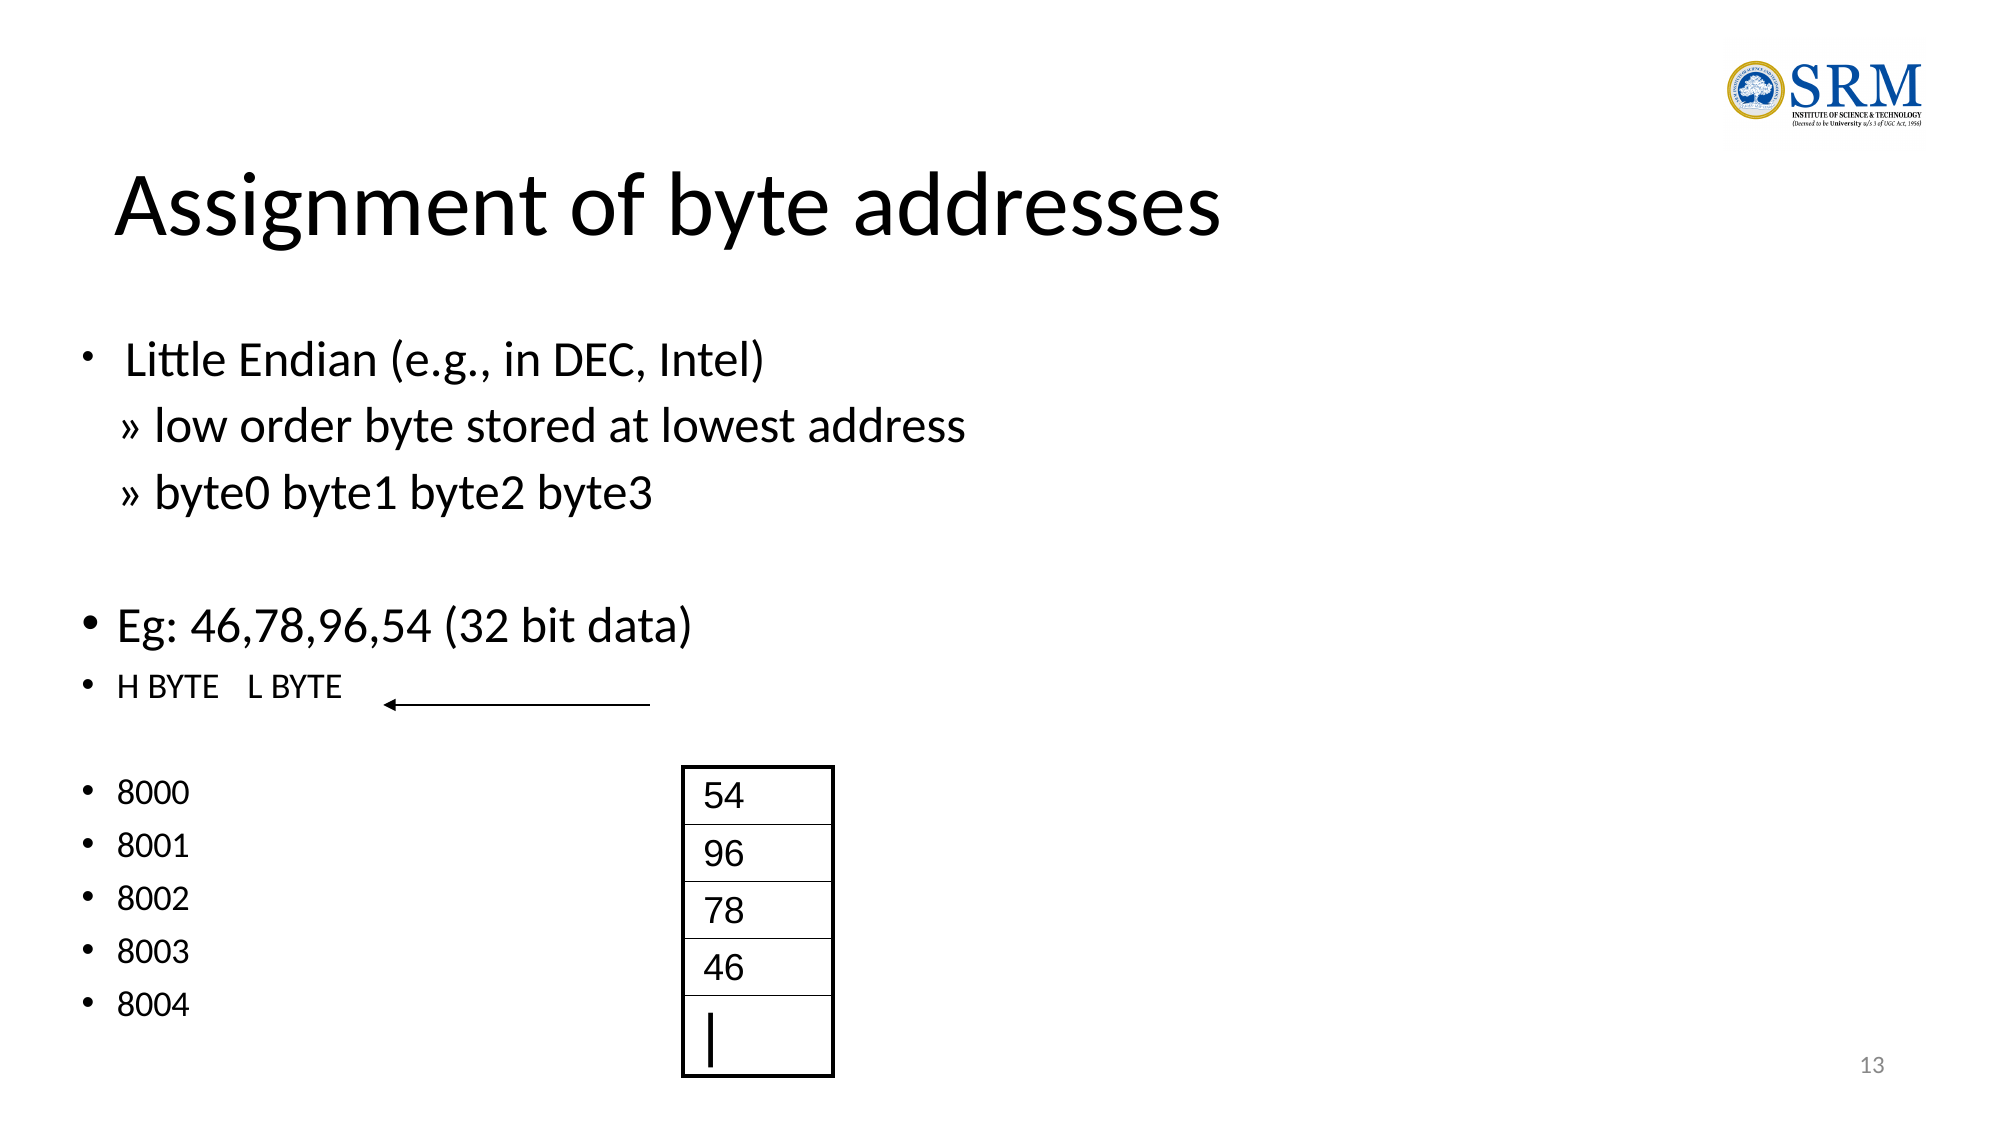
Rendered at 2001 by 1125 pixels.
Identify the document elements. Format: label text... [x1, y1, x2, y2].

title Assignment of byte addresses [99, 112, 1900, 300]
table_cell 96 [685, 825, 831, 881]
table_cell | [685, 996, 831, 1074]
table_cell 46 [685, 939, 831, 995]
picture [1723, 37, 1926, 151]
list Little Endian (e.g., in DEC, Intel) » low order byte stored at lowest address » byte0 byte1 byte2 byte3 Eg: 46,78,96,54 (32 bit data) H BYTE L BYTE 8000 8001 8002 8003 8004 [66, 329, 2000, 1073]
slide_number 13 [1433, 1024, 1900, 1103]
table_header 54 [685, 769, 831, 824]
table_cell 78 [685, 882, 831, 938]
